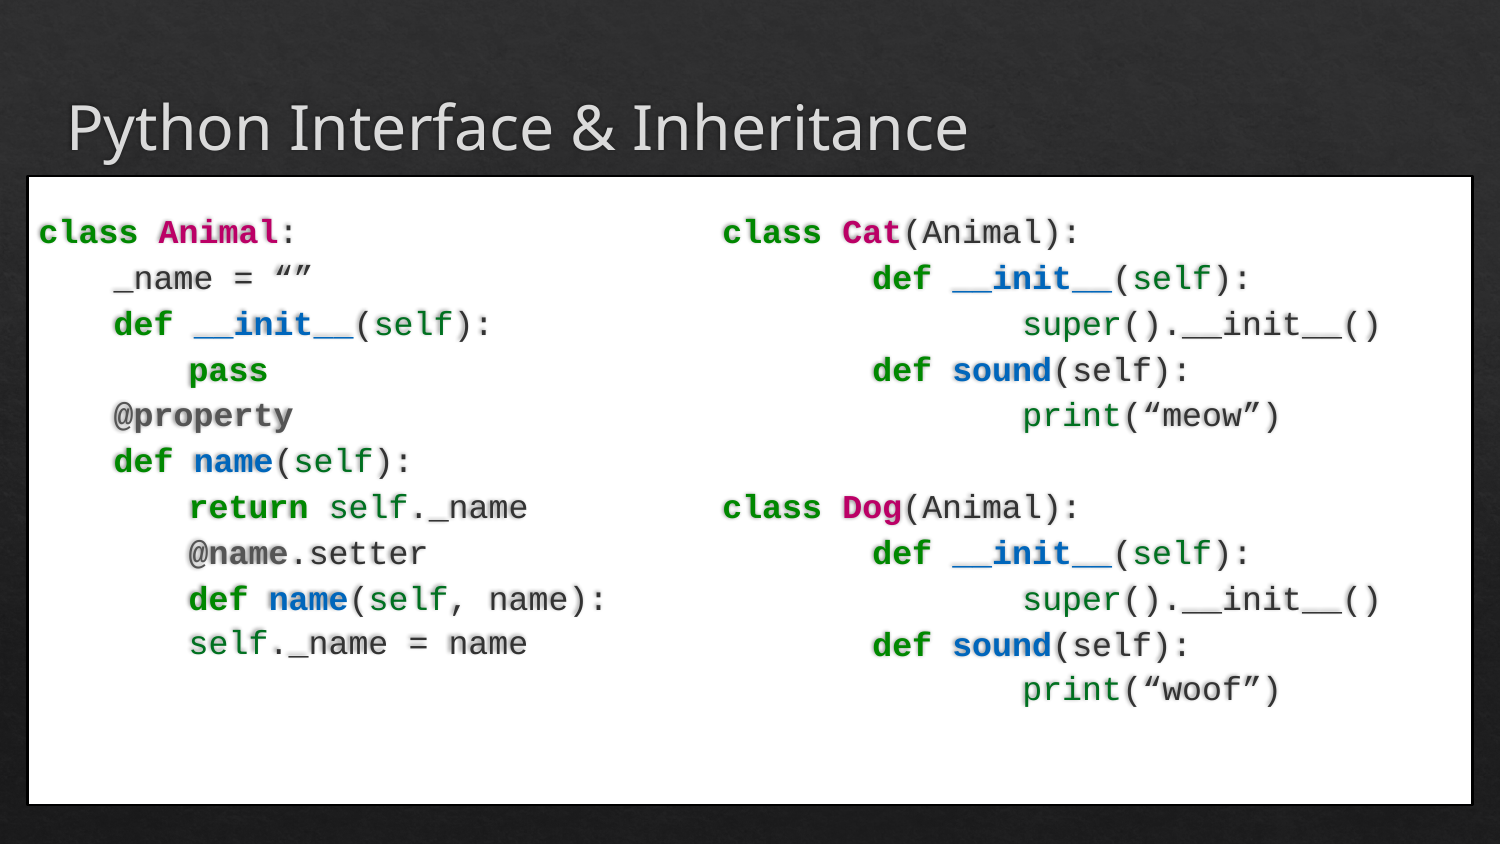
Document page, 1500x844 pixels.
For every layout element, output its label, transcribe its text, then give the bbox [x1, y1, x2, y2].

list class Animal: _name = “” def __init__(self): pass @property def name(self): return self._name @name.setter def name(self, name): self._name = name [23, 189, 704, 750]
text_box [27, 175, 1473, 186]
picture [0, 0, 1500, 844]
text_box [27, 751, 1473, 806]
title Python Interface & Inheritance [51, 72, 1449, 167]
list class Cat(Animal): def __init__(self): super().__init__() def sound(self): print(“meow”) class Dog(Animal): def __init__(self): super().__init__() def sound(self): print(“woof”) [707, 189, 1500, 750]
